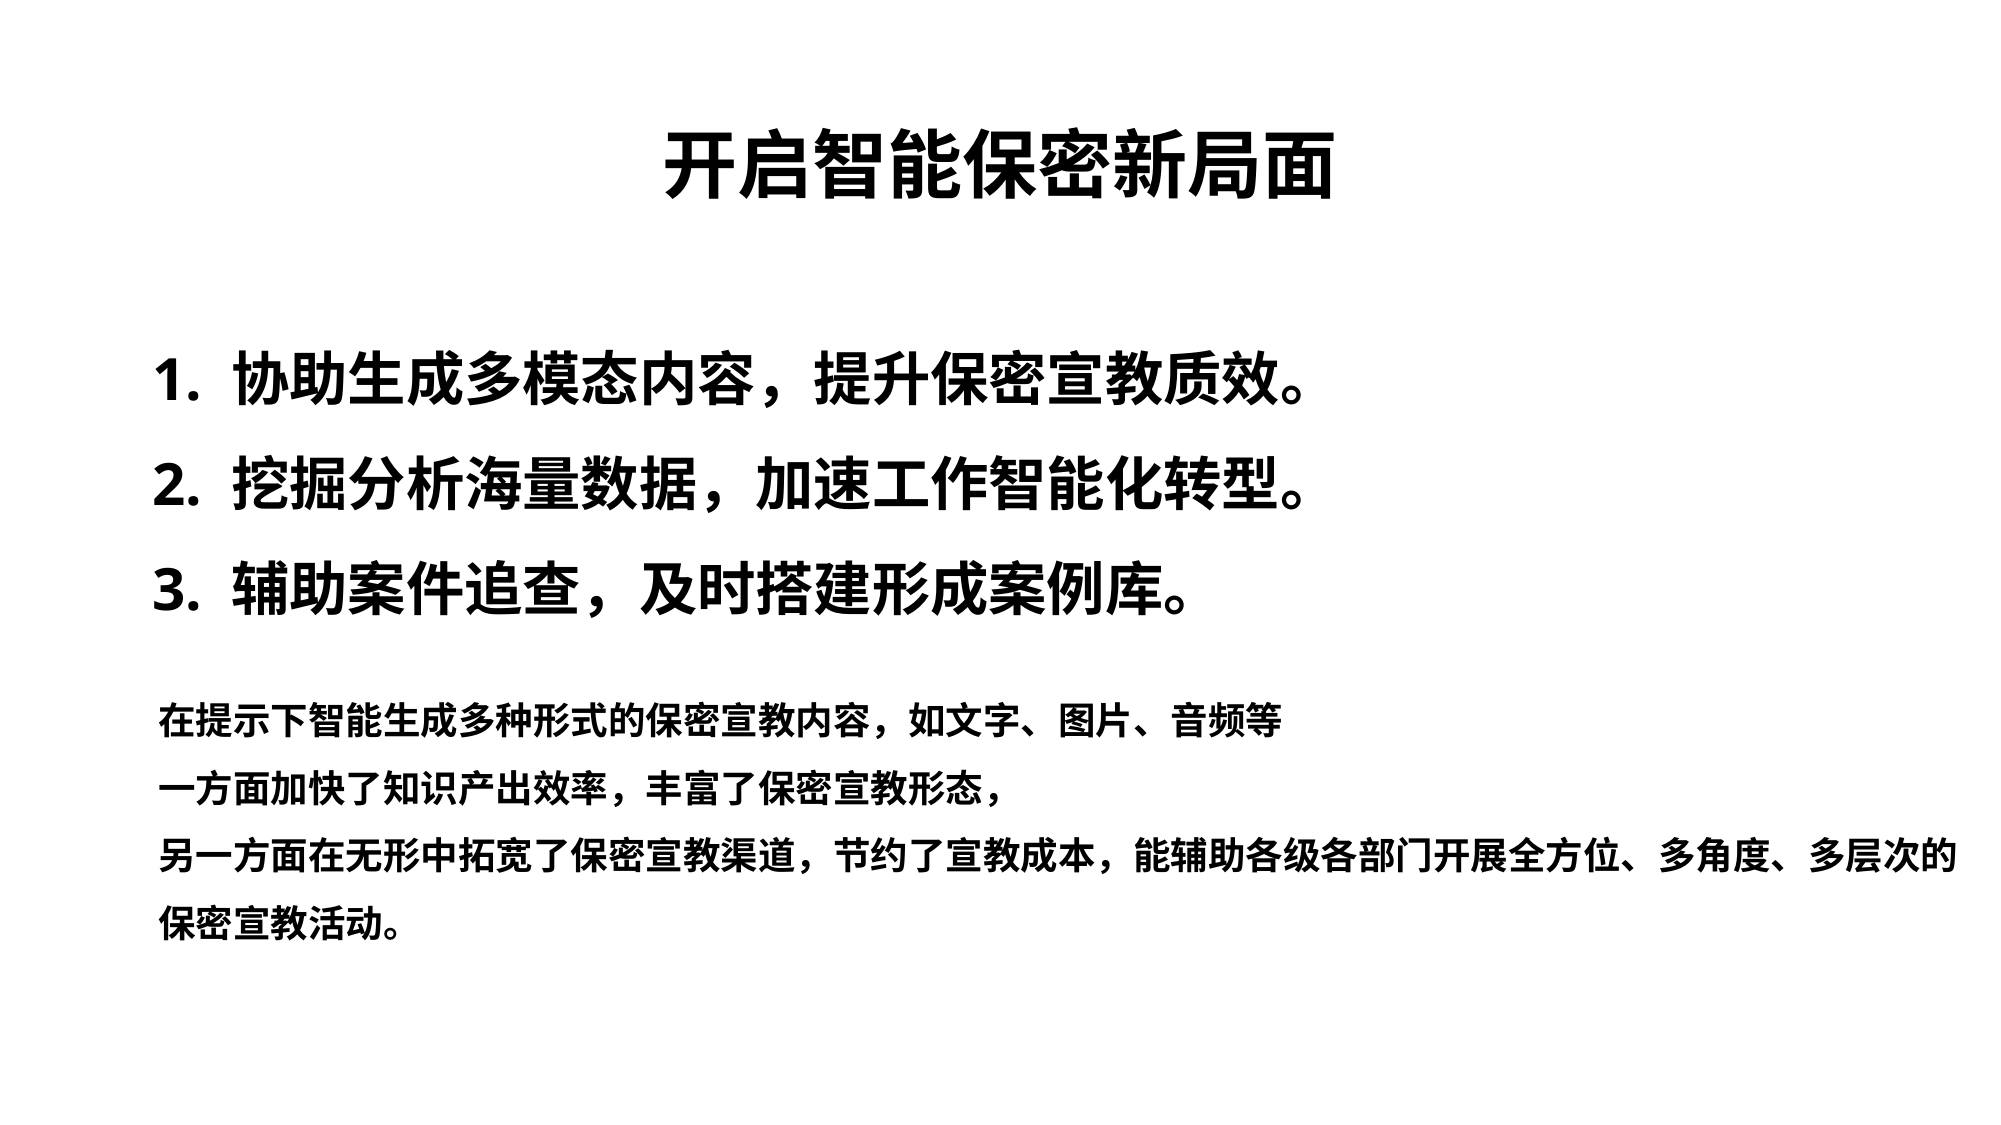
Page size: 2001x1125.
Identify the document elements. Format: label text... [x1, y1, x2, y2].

title 开启智能保密新局面 [137, 59, 1863, 278]
text_box 在提示下智能生成多种形式的保密宣教内容，如文字、图片、音频等 一方面加快了知识产出效率，丰富了保密宣教形态， 另一方面在无形中拓宽了保密宣教渠道，节约了宣教成本，能辅助各级各部门开展全方位、多角度、多层次的保密宣教活动。 [143, 667, 2000, 953]
list 1. 协助生成多模态内容，提升保密宣教质效。 2. 挖掘分析海量数据，加速工作智能化转型。 3. 辅助案件追查，及时搭建形成案例库。 [137, 299, 1863, 786]
